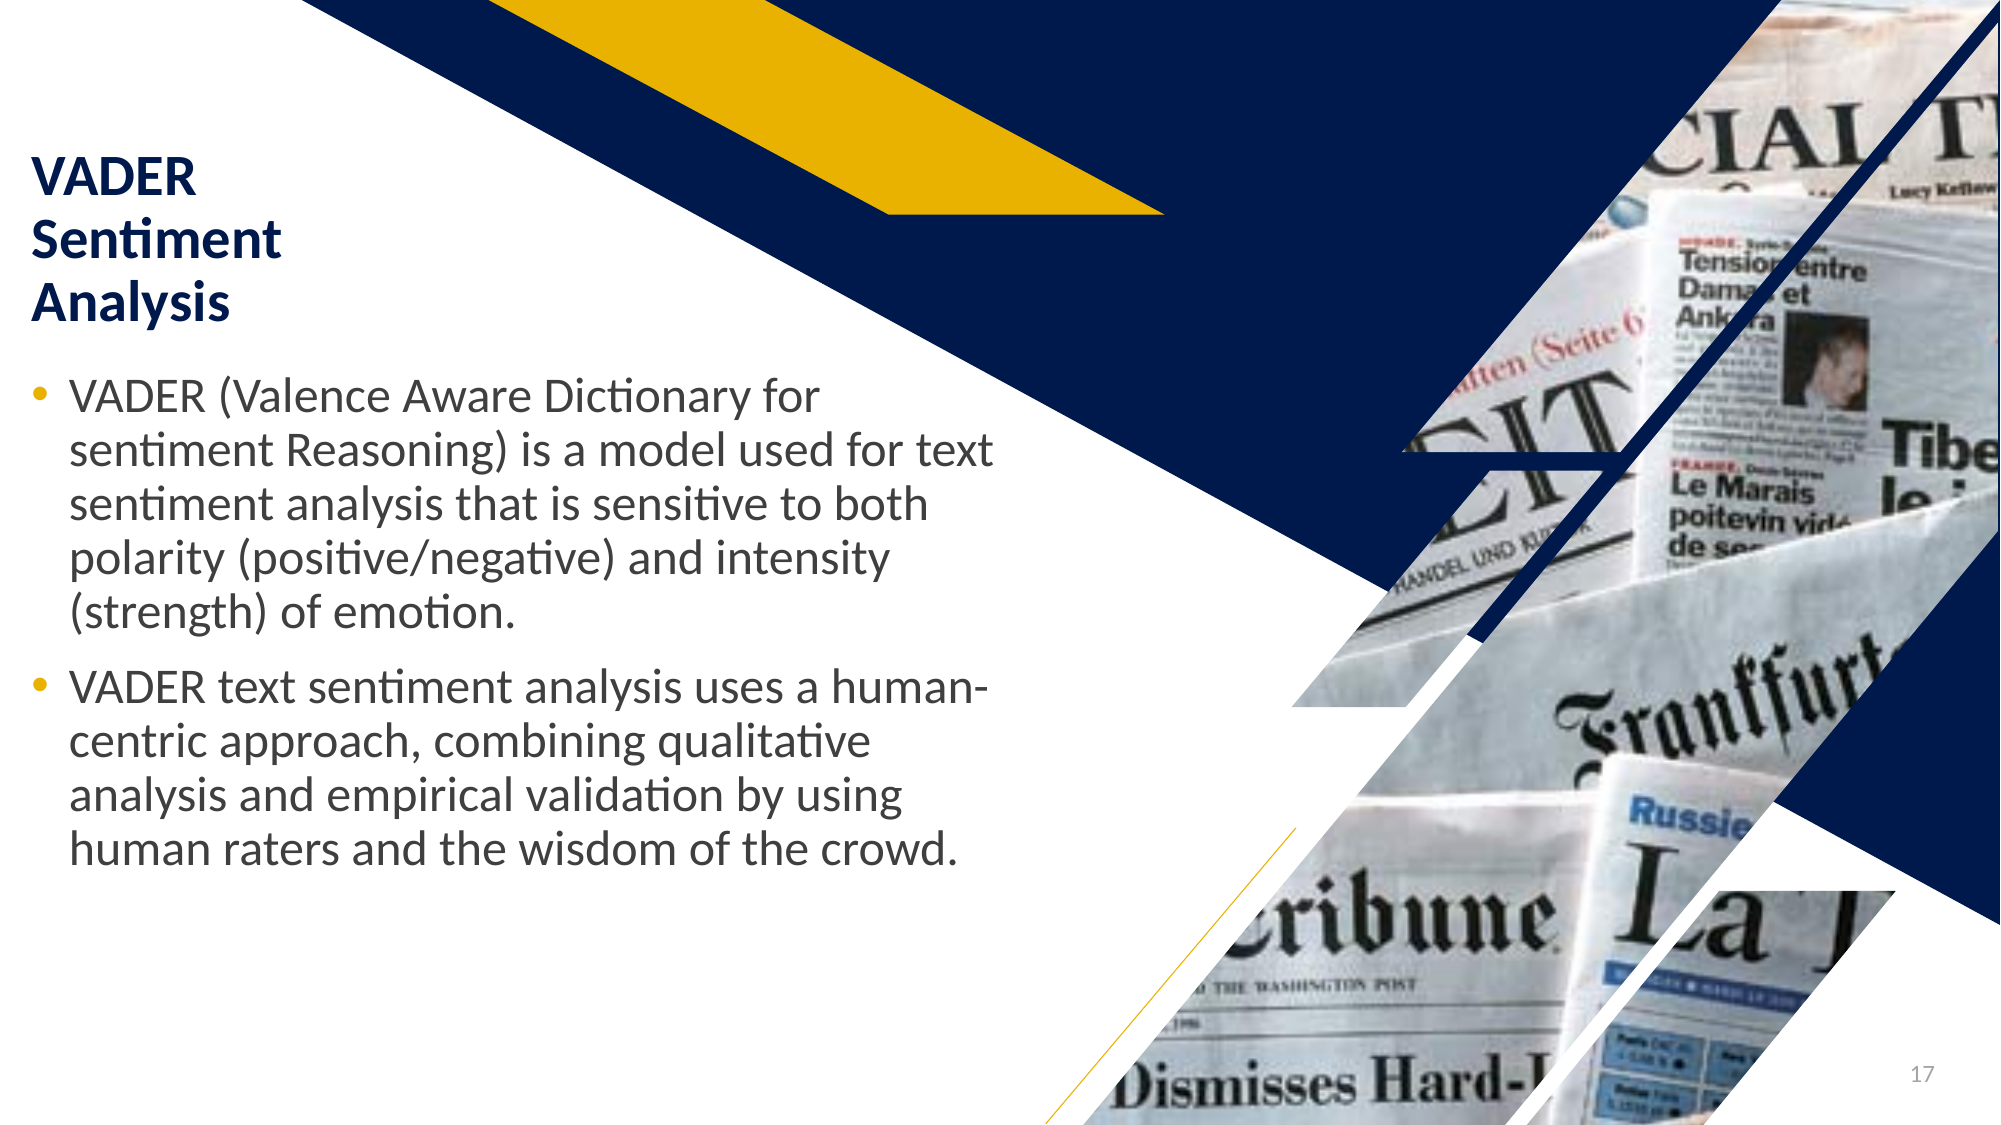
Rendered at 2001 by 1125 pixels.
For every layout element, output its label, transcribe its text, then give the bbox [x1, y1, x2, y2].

title VADER Sentiment Analysis [16, 134, 1083, 335]
picture [1083, 0, 2000, 1125]
list VADER (Valence Aware Dictionary for sentiment Reasoning) is a model used for text sentiment analysis that is sensitive to both polarity (positive/negative) and intensity (strength) of emotion. VADER text sentiment analysis uses a human-centric approach, combining qualitative analysis and empirical validation by using human raters and the wisdom of the crowd. [16, 362, 1034, 1103]
